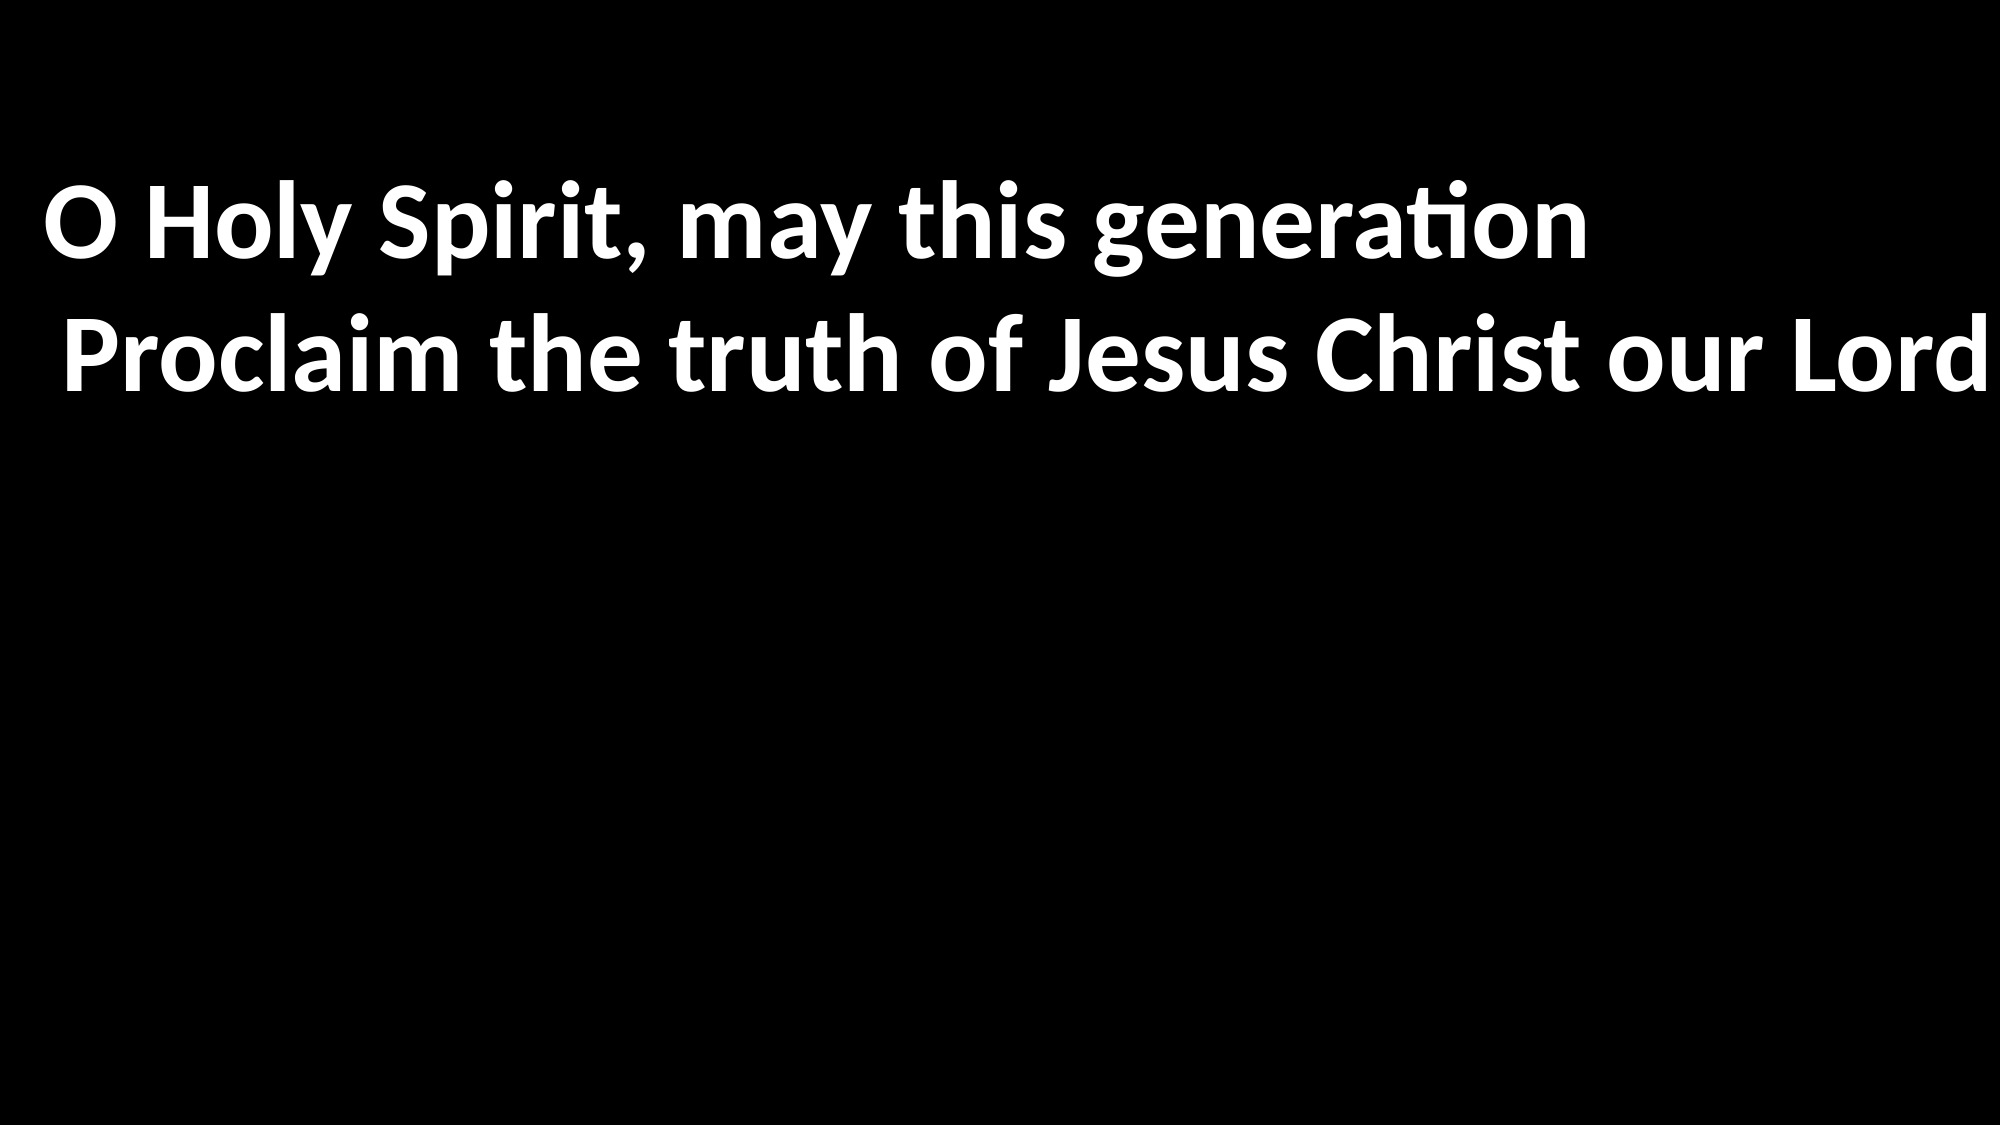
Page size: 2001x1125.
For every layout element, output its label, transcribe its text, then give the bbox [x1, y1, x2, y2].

list O Holy Spirit, may this generation Proclaim the truth of Jesus Christ our Lord [29, 103, 2000, 458]
